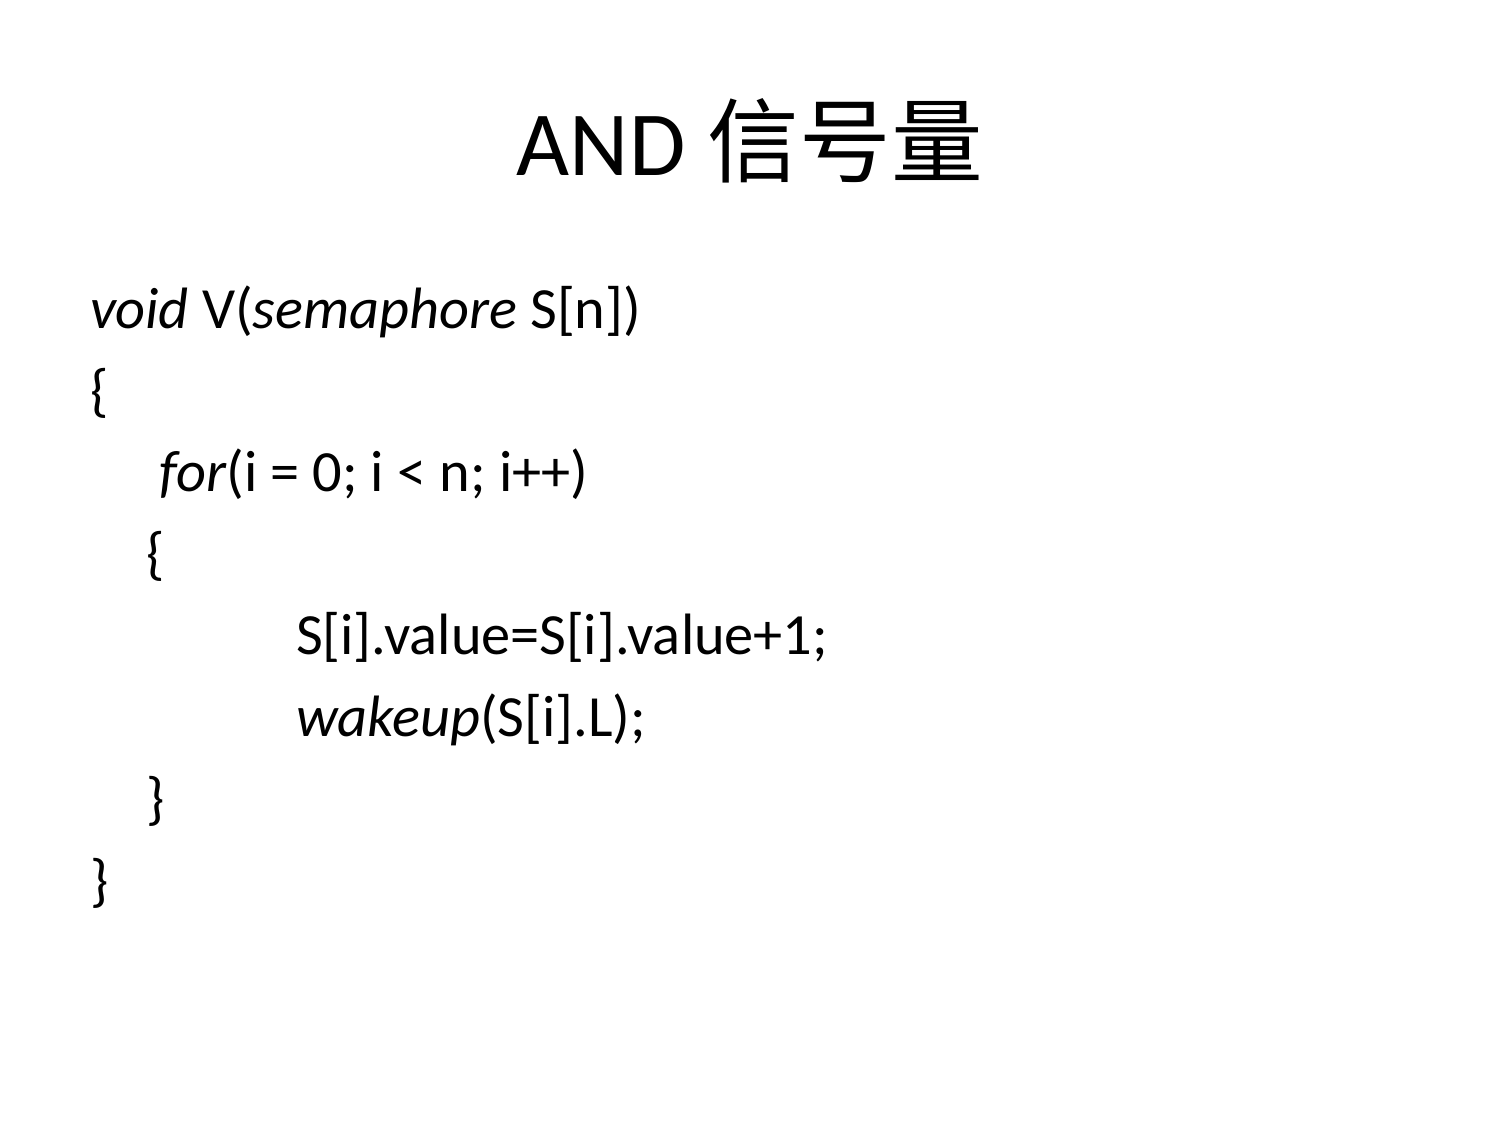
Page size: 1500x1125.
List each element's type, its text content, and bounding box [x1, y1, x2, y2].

title AND信号量 [75, 45, 1425, 233]
list void V(semaphore S[n]) { for(i = 0; i < n; i++) { S[i].value=S[i].value+1; wakeup(S[i].L); } } [75, 262, 1425, 1005]
